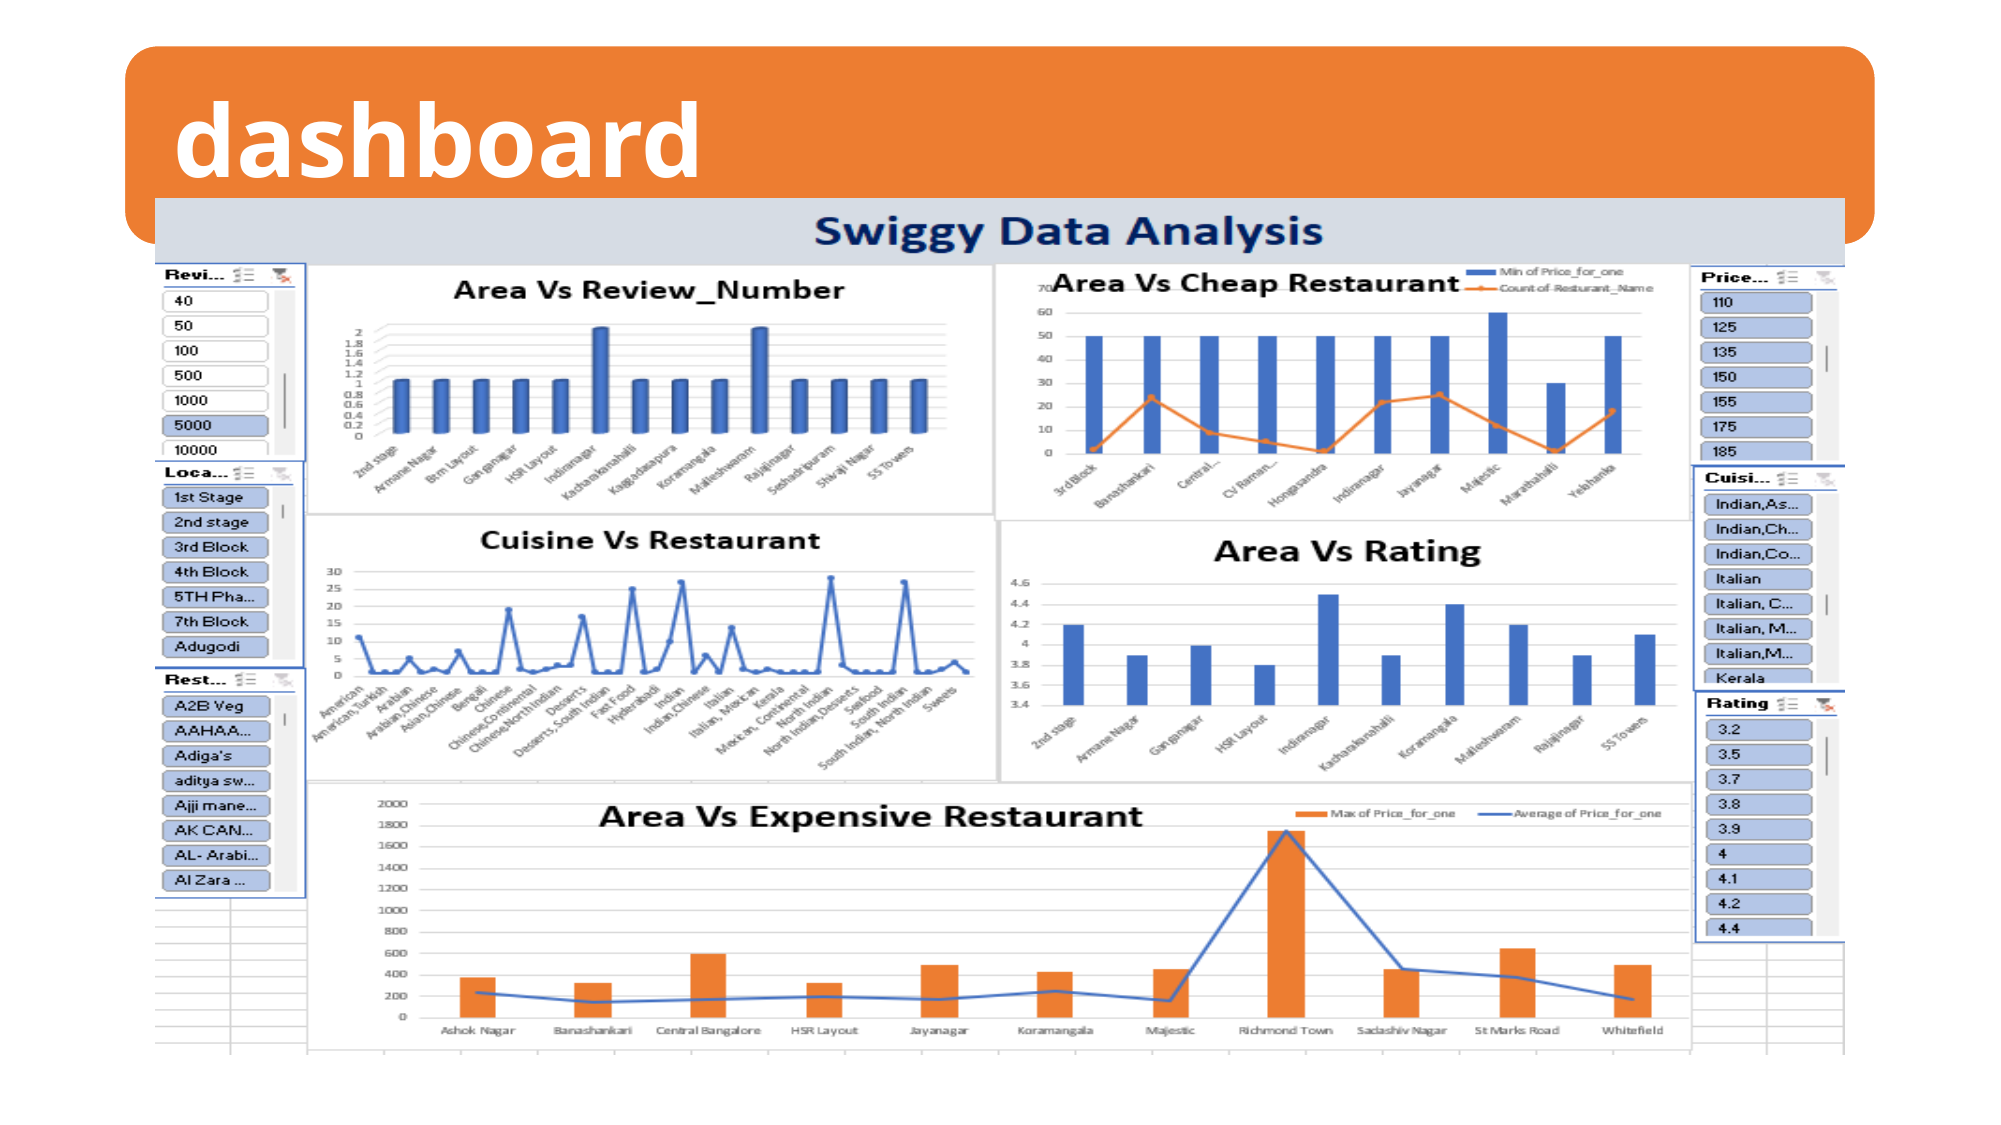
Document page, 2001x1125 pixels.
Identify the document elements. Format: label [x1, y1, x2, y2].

text_box [124, 45, 1876, 285]
picture [155, 198, 1845, 1055]
